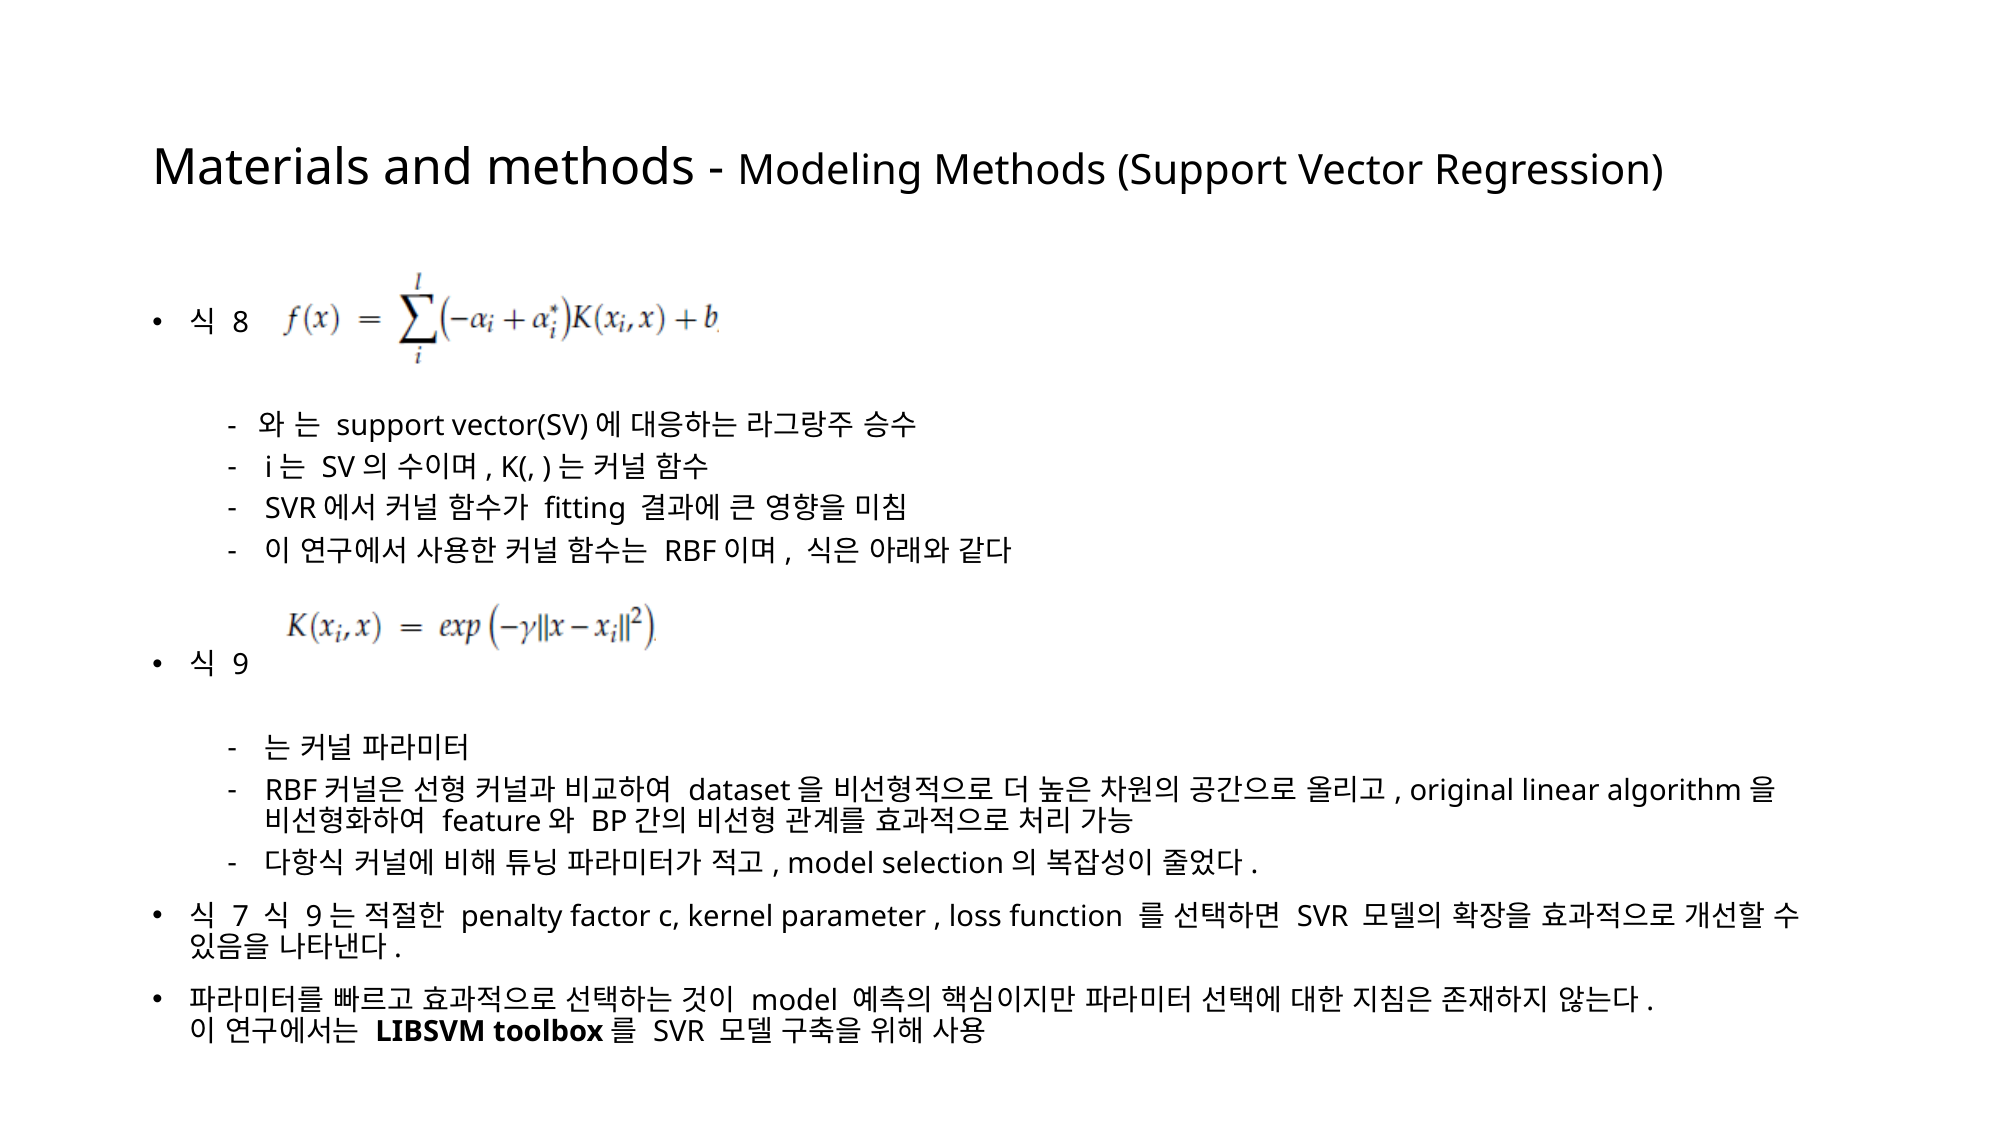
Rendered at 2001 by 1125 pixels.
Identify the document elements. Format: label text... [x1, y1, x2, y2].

picture [279, 268, 719, 371]
picture [279, 596, 656, 657]
title Materials and methods - Modeling Methods (Support Vector Regression) [137, 59, 1863, 278]
